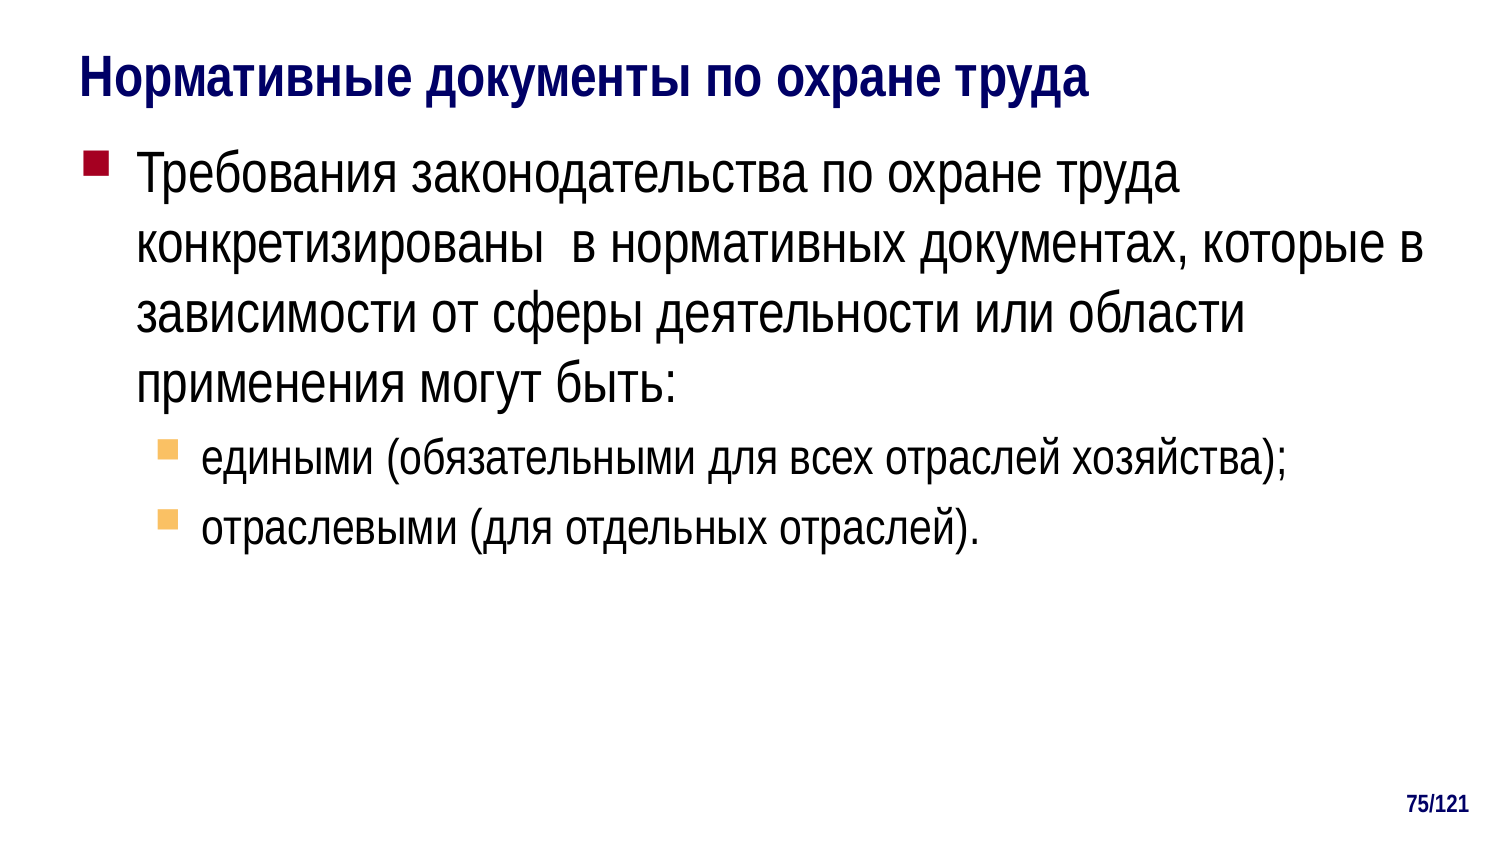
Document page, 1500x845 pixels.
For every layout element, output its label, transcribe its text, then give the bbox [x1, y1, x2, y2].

title Нормативные документы по охране труда [64, 32, 1483, 115]
list Требования законодательства по охране труда конкретизированы в нормативных документах, которые в зависимости от сферы деятельности или области применения могут быть: едиными (обязательными для всех отраслей хозяйства); отраслевыми (для отдельных отраслей). [64, 126, 1483, 789]
